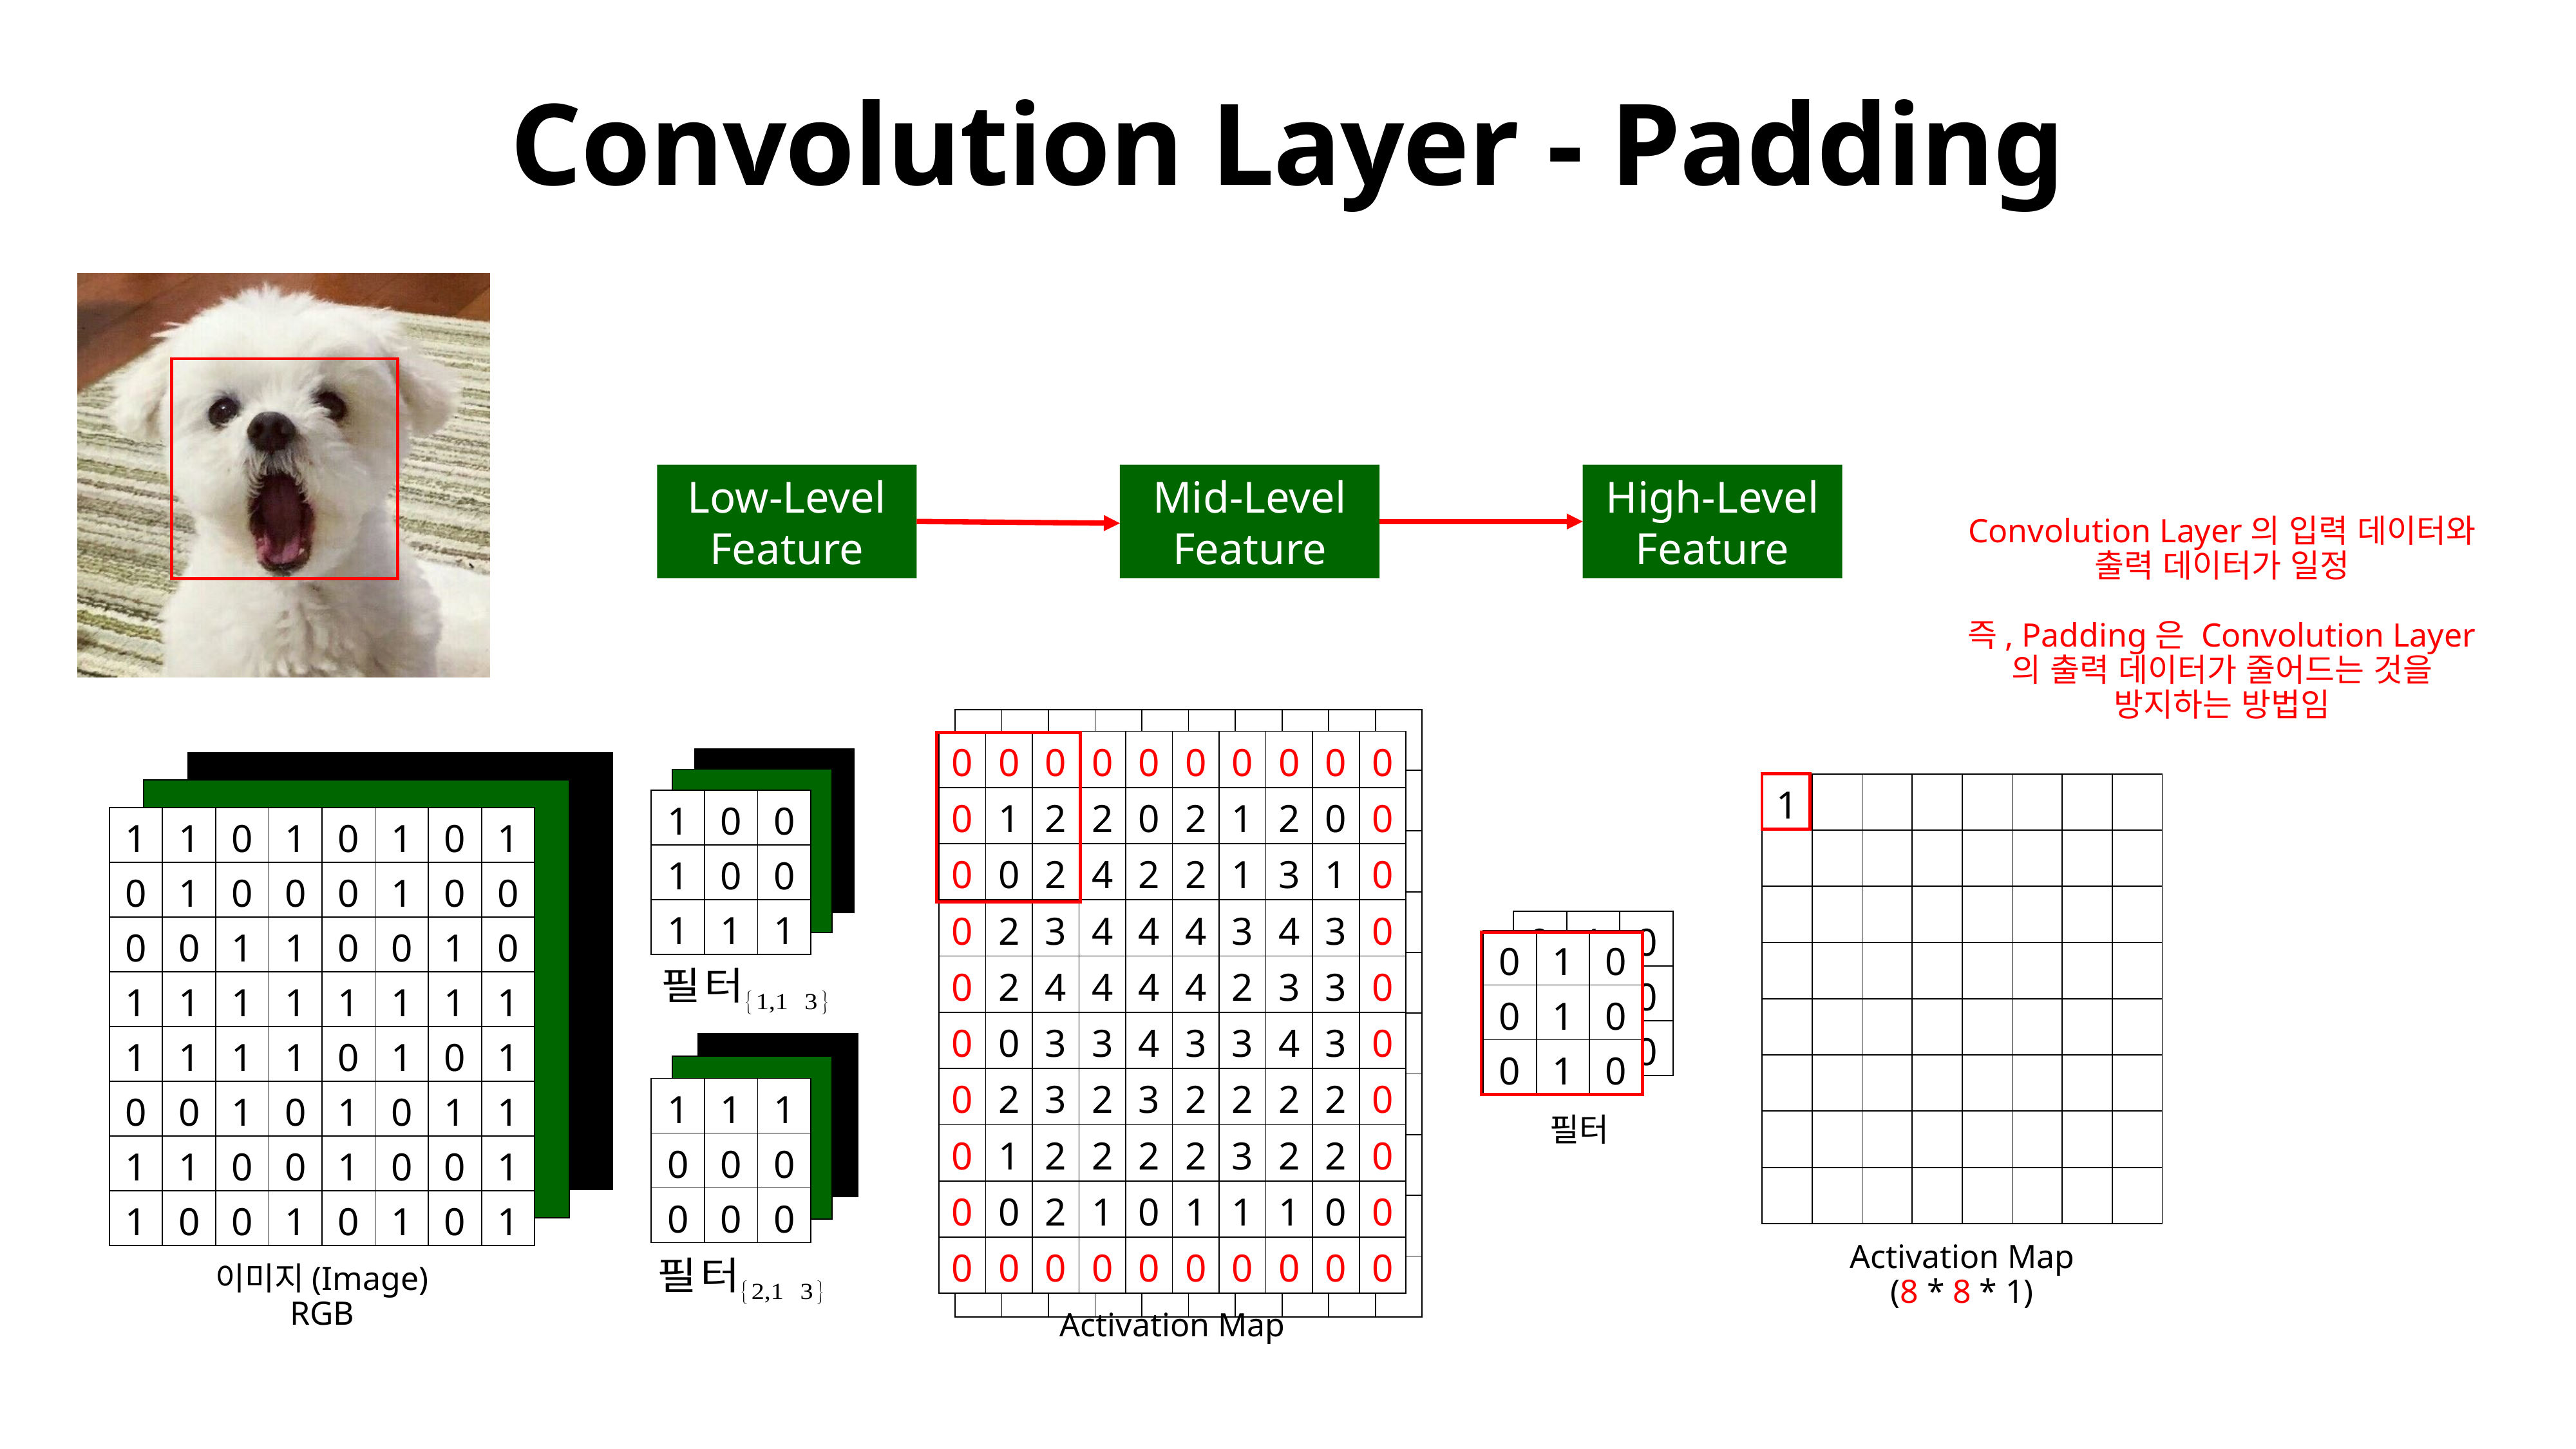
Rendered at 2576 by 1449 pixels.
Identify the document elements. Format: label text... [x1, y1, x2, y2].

table_cell [956, 1294, 1001, 1303]
text_box Low-Level Feature [657, 464, 917, 578]
table_cell [1913, 1168, 1962, 1223]
table_cell 0 [375, 918, 428, 971]
table_cell 1 [1173, 1182, 1218, 1236]
table_header 0 [1360, 732, 1405, 787]
table_cell 0 [1643, 1021, 1672, 1075]
table_cell [1862, 887, 1911, 942]
table_cell [2113, 831, 2162, 886]
table_cell 0 [1360, 900, 1405, 956]
table_cell 1 [482, 1082, 534, 1135]
table_cell [1862, 1168, 1911, 1223]
table_header [1189, 710, 1235, 731]
table_header [1002, 710, 1048, 731]
table_cell 1 [163, 1027, 215, 1081]
table_cell [1763, 999, 1812, 1054]
table_cell [2063, 887, 2112, 942]
table_cell 3 [1173, 1013, 1218, 1068]
table_cell 0 [940, 902, 985, 956]
text_box Activation Map [913, 1303, 1433, 1349]
table_cell 2 [1033, 1182, 1079, 1236]
table_header [699, 1034, 857, 1197]
table_cell [1862, 999, 1911, 1054]
table_cell 0 [705, 1133, 757, 1188]
table_cell 3 [1220, 1125, 1265, 1180]
table_header [695, 750, 853, 912]
table_cell [1813, 1056, 1862, 1110]
table_cell 0 [940, 1013, 985, 1068]
table_cell 0 [163, 918, 215, 971]
table_header 0 [758, 791, 810, 844]
text_box Activation Map (8 * 8 * 1) [1702, 1235, 2222, 1316]
table_cell 0 [940, 1182, 985, 1236]
title Convolution Layer - Padding [128, 81, 2448, 265]
table_header [1963, 775, 2012, 829]
table_cell 0 [1126, 788, 1172, 843]
table_cell 0 [110, 863, 162, 916]
table_cell 1 [110, 972, 162, 1026]
table_cell 1 [1079, 1182, 1125, 1236]
table_cell [2063, 831, 2112, 886]
table_cell [1406, 1014, 1421, 1074]
table_header [1813, 775, 1862, 829]
table_cell [1236, 1294, 1282, 1303]
table_cell 1 [323, 1082, 375, 1135]
table_cell [2063, 1168, 2112, 1223]
table_cell 0 [375, 1137, 428, 1190]
table_cell [1913, 1056, 1962, 1110]
table_cell 0 [1360, 788, 1405, 843]
table_cell [1406, 1074, 1421, 1134]
table_cell 1 [482, 1027, 534, 1081]
table_cell 4 [1173, 900, 1218, 956]
table_cell [2063, 943, 2112, 998]
text_box [1481, 932, 1643, 1095]
table_cell 4 [1079, 900, 1125, 956]
table_cell 0 [482, 863, 534, 916]
table_cell 1 [1313, 844, 1359, 899]
table_cell 0 [940, 1238, 985, 1293]
table_cell 0 [1266, 1238, 1312, 1293]
table_cell 2 [1313, 1069, 1359, 1124]
table_header 0 [705, 791, 757, 844]
table_cell [1406, 831, 1421, 891]
table_header [673, 770, 831, 932]
table_header 1 [705, 1079, 757, 1133]
table_cell 0 [1360, 844, 1405, 899]
table_cell [1406, 1196, 1421, 1256]
table_cell 3 [1033, 1069, 1079, 1124]
table_cell 0 [758, 1133, 810, 1188]
text_box [1762, 773, 1810, 829]
table_cell 1 [163, 863, 215, 916]
table_cell 2 [1266, 788, 1312, 843]
table_header [956, 710, 1001, 731]
table_cell 0 [482, 918, 534, 971]
table_cell 0 [375, 1082, 428, 1135]
table_cell [1963, 1112, 2012, 1167]
table_cell 0 [940, 1125, 985, 1180]
table_cell [1376, 1256, 1421, 1303]
table_cell [1813, 1168, 1862, 1223]
table_cell 2 [1081, 788, 1125, 843]
table_cell 0 [1079, 1238, 1125, 1293]
table_cell [1406, 1135, 1421, 1195]
table_cell [2113, 1168, 2162, 1223]
table_cell [1049, 1294, 1095, 1303]
table_header 0 [1079, 732, 1125, 787]
table_cell 0 [1643, 967, 1672, 1020]
table_cell 1 [163, 1137, 215, 1190]
table_header 0 [216, 808, 269, 862]
table_cell 1 [216, 972, 269, 1026]
table_cell 1 [1220, 788, 1265, 843]
table_cell [1406, 893, 1421, 952]
table_cell 2 [1173, 1069, 1218, 1124]
table_cell 0 [110, 918, 162, 971]
table_cell 0 [1360, 1013, 1405, 1068]
table_cell 0 [429, 863, 481, 916]
table_cell 0 [429, 1027, 481, 1081]
table_header 0 [1220, 732, 1265, 787]
table_cell 3 [1266, 844, 1312, 899]
table_cell 0 [269, 1137, 321, 1190]
table_cell 3 [1313, 900, 1359, 956]
table_cell 0 [216, 1137, 269, 1190]
table_cell 1 [375, 863, 428, 916]
table_cell [1142, 1294, 1188, 1303]
table_cell 3 [1313, 1013, 1359, 1068]
table_cell 0 [1360, 1182, 1405, 1236]
table_cell 1 [652, 846, 704, 899]
table_cell 3 [1033, 902, 1079, 956]
text_box 필터 [1495, 1108, 1665, 1154]
table_cell 1 [705, 900, 757, 954]
table_cell 1 [269, 1027, 321, 1081]
table_cell 1 [375, 1027, 428, 1081]
table_cell 1 [269, 1191, 321, 1245]
table_cell [1862, 943, 1911, 998]
table_cell 0 [110, 1082, 162, 1135]
table_header 1 [1567, 912, 1619, 930]
table_cell 3 [1313, 956, 1359, 1012]
table_cell 0 [1220, 1238, 1265, 1293]
table_cell 1 [652, 900, 704, 954]
table_header 0 [323, 808, 375, 862]
table_cell 3 [1079, 1013, 1125, 1068]
table_header [2113, 775, 2162, 829]
table_cell [2113, 887, 2162, 942]
table_cell [1862, 1112, 1911, 1167]
table_cell [2012, 1056, 2061, 1110]
table_header 0 [1266, 732, 1312, 787]
table_cell [1963, 1168, 2012, 1223]
table_cell [1189, 1294, 1235, 1303]
table_cell 3 [1033, 1013, 1079, 1068]
table_cell [2063, 1056, 2112, 1110]
table_cell [1813, 1112, 1862, 1167]
table_cell 0 [1360, 1238, 1405, 1293]
table_header 1 [652, 1079, 704, 1133]
text_box [936, 732, 1081, 902]
table_cell 1 [163, 972, 215, 1026]
table_cell [1406, 771, 1421, 830]
table_header [187, 752, 613, 1190]
table_cell 2 [1079, 1125, 1125, 1180]
table_cell 4 [1126, 1013, 1172, 1068]
table_cell 1 [758, 900, 810, 954]
table_cell 1 [482, 972, 534, 1026]
table_cell 0 [986, 1238, 1032, 1293]
table_cell 1 [429, 918, 481, 971]
table_cell 0 [163, 1082, 215, 1135]
table_cell [2063, 999, 2112, 1054]
table_cell [1913, 1112, 1962, 1167]
table_cell [1913, 831, 1962, 886]
table_cell [2113, 1056, 2162, 1110]
table_cell [1862, 831, 1911, 886]
table_cell 0 [429, 1191, 481, 1245]
table_cell [1913, 999, 1962, 1054]
table_cell 4 [1126, 956, 1172, 1012]
table_cell 2 [1220, 1069, 1265, 1124]
table_cell 0 [323, 1191, 375, 1245]
table_cell 0 [1360, 1125, 1405, 1180]
table_header 0 [1126, 732, 1172, 787]
table_cell 2 [986, 902, 1032, 956]
table_cell 4 [1173, 956, 1218, 1012]
table_cell 1 [323, 972, 375, 1026]
table_cell 1 [1266, 1182, 1312, 1236]
table_header 0 [1173, 732, 1218, 787]
table_header [1862, 775, 1911, 829]
table_cell 0 [1126, 1238, 1172, 1293]
table_cell [1963, 887, 2012, 942]
table_cell 3 [1126, 1069, 1172, 1124]
table_cell 2 [1220, 956, 1265, 1012]
table_cell 1 [986, 1125, 1032, 1180]
table_cell 0 [940, 956, 985, 1012]
table_cell 2 [1173, 788, 1218, 843]
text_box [916, 521, 1121, 524]
table_cell [1763, 831, 1812, 886]
table_header [1376, 710, 1421, 770]
text_box Convolution Layer의 입력 데이터와 출력 데이터가 일정 즉, Padding은 Convolution Layer의 출력 데이터가 줄어드는 것을 방지하는 방법임 [1962, 509, 2482, 729]
table_cell 2 [1266, 1125, 1312, 1180]
table_cell [1963, 831, 2012, 886]
table_cell 3 [1266, 956, 1312, 1012]
table_cell [1095, 1294, 1141, 1303]
table_cell 0 [1313, 788, 1359, 843]
table_cell 2 [986, 956, 1032, 1012]
table_cell 1 [216, 1027, 269, 1081]
table_header [1329, 710, 1375, 731]
table_cell [2012, 999, 2061, 1054]
table_header [1049, 710, 1095, 731]
table_cell [2113, 999, 2162, 1054]
table_cell 4 [1126, 900, 1172, 956]
table_cell [1406, 953, 1421, 1012]
table_cell 2 [986, 1069, 1032, 1124]
table_cell 2 [1313, 1125, 1359, 1180]
table_cell 1 [216, 1082, 269, 1135]
table_cell 2 [1126, 844, 1172, 899]
table_cell 1 [323, 1137, 375, 1190]
table_cell [1763, 1112, 1812, 1167]
table_cell [1283, 1294, 1328, 1303]
table_header [673, 1057, 831, 1218]
table_cell 0 [1313, 1182, 1359, 1236]
table_cell 0 [758, 1188, 810, 1242]
table_header [1142, 710, 1188, 731]
table_cell 0 [323, 863, 375, 916]
table_cell [2012, 831, 2061, 886]
table_header [1095, 710, 1141, 731]
table_cell 2 [1173, 844, 1218, 899]
table_cell 0 [323, 1027, 375, 1081]
table_cell [1913, 943, 1962, 998]
table_header 1 [758, 1079, 810, 1133]
table_header [1236, 710, 1282, 731]
table_cell [2012, 943, 2061, 998]
table_cell 0 [163, 1191, 215, 1245]
table_header 0 [429, 808, 481, 862]
table_cell [2012, 1168, 2061, 1223]
table_cell [1813, 831, 1862, 886]
table_cell 4 [1033, 956, 1079, 1012]
table_header 0 [1514, 912, 1566, 930]
table_header 1 [110, 808, 162, 862]
table_cell [1763, 1168, 1812, 1223]
table_cell 1 [482, 1137, 534, 1190]
table_header 1 [375, 808, 428, 862]
table_header [1283, 710, 1328, 731]
table_header 1 [482, 808, 534, 862]
table_header [2063, 775, 2112, 829]
table_cell 0 [1360, 1069, 1405, 1124]
table_cell 1 [429, 1082, 481, 1135]
table_cell 1 [110, 1137, 162, 1190]
table_cell [2012, 1112, 2061, 1167]
table_cell [1813, 887, 1862, 942]
table_cell 2 [1266, 1069, 1312, 1124]
table_cell 0 [269, 863, 321, 916]
table_cell [1763, 1056, 1812, 1110]
table_cell 1 [1220, 1182, 1265, 1236]
table_cell 4 [1079, 956, 1125, 1012]
table_cell [2113, 1112, 2162, 1167]
table_cell 1 [216, 918, 269, 971]
table_cell 0 [652, 1188, 704, 1242]
table_cell [1813, 999, 1862, 1054]
table_cell 1 [1220, 844, 1265, 899]
table_cell [2012, 887, 2061, 942]
table_cell [1963, 943, 2012, 998]
table_cell 1 [110, 1191, 162, 1245]
table_cell [2113, 943, 2162, 998]
table_cell 1 [375, 1191, 428, 1245]
table_cell 0 [1313, 1238, 1359, 1293]
text_box 이미지(Image) RGB [198, 1257, 446, 1338]
table_cell 1 [375, 972, 428, 1026]
table_cell 0 [269, 1082, 321, 1135]
table_cell [1963, 999, 2012, 1054]
table_cell 0 [986, 1182, 1032, 1236]
table_header [1913, 775, 1962, 829]
table_cell [1913, 887, 1962, 942]
table_header 1 [163, 808, 215, 862]
table_cell 0 [1126, 1182, 1172, 1236]
table_cell 2 [1173, 1125, 1218, 1180]
table_cell 2 [1126, 1125, 1172, 1180]
table_cell 0 [1360, 956, 1405, 1012]
table_cell 0 [705, 846, 757, 899]
table_cell 4 [1081, 844, 1125, 899]
table_cell 1 [269, 972, 321, 1026]
table_cell 0 [216, 863, 269, 916]
table_cell 2 [1033, 1125, 1079, 1180]
table_cell 4 [1266, 900, 1312, 956]
text_box Mid-Level Feature [1119, 464, 1380, 578]
table_cell [1329, 1294, 1375, 1303]
table_header 1 [269, 808, 321, 862]
table_cell 0 [652, 1133, 704, 1188]
table_cell 1 [110, 1027, 162, 1081]
table_cell 0 [216, 1191, 269, 1245]
table_header 1 [652, 791, 704, 844]
table_cell 0 [429, 1137, 481, 1190]
table_cell 3 [1220, 1013, 1265, 1068]
table_cell 0 [1033, 1238, 1079, 1293]
table_cell [1002, 1294, 1048, 1303]
table_cell 2 [1079, 1069, 1125, 1124]
table_cell 0 [705, 1188, 757, 1242]
text_box High-Level Feature [1582, 464, 1842, 578]
table_cell 1 [269, 918, 321, 971]
table_cell 0 [323, 918, 375, 971]
table_cell 0 [986, 1013, 1032, 1068]
table_cell 0 [1173, 1238, 1218, 1293]
table_cell [2063, 1112, 2112, 1167]
table_cell [1813, 943, 1862, 998]
table_cell 0 [758, 846, 810, 899]
table_cell [1763, 887, 1812, 942]
table_cell [1963, 1056, 2012, 1110]
table_cell 1 [429, 972, 481, 1026]
table_header [144, 781, 569, 1217]
table_cell 0 [940, 1069, 985, 1124]
table_cell [1862, 1056, 1911, 1110]
table_header 0 [1620, 912, 1672, 965]
table_header 0 [1313, 732, 1359, 787]
table_cell 1 [482, 1191, 534, 1245]
table_cell 4 [1266, 1013, 1312, 1068]
table_header [2012, 775, 2061, 829]
picture [77, 273, 490, 677]
table_cell [1763, 943, 1812, 998]
table_cell 3 [1220, 900, 1265, 956]
